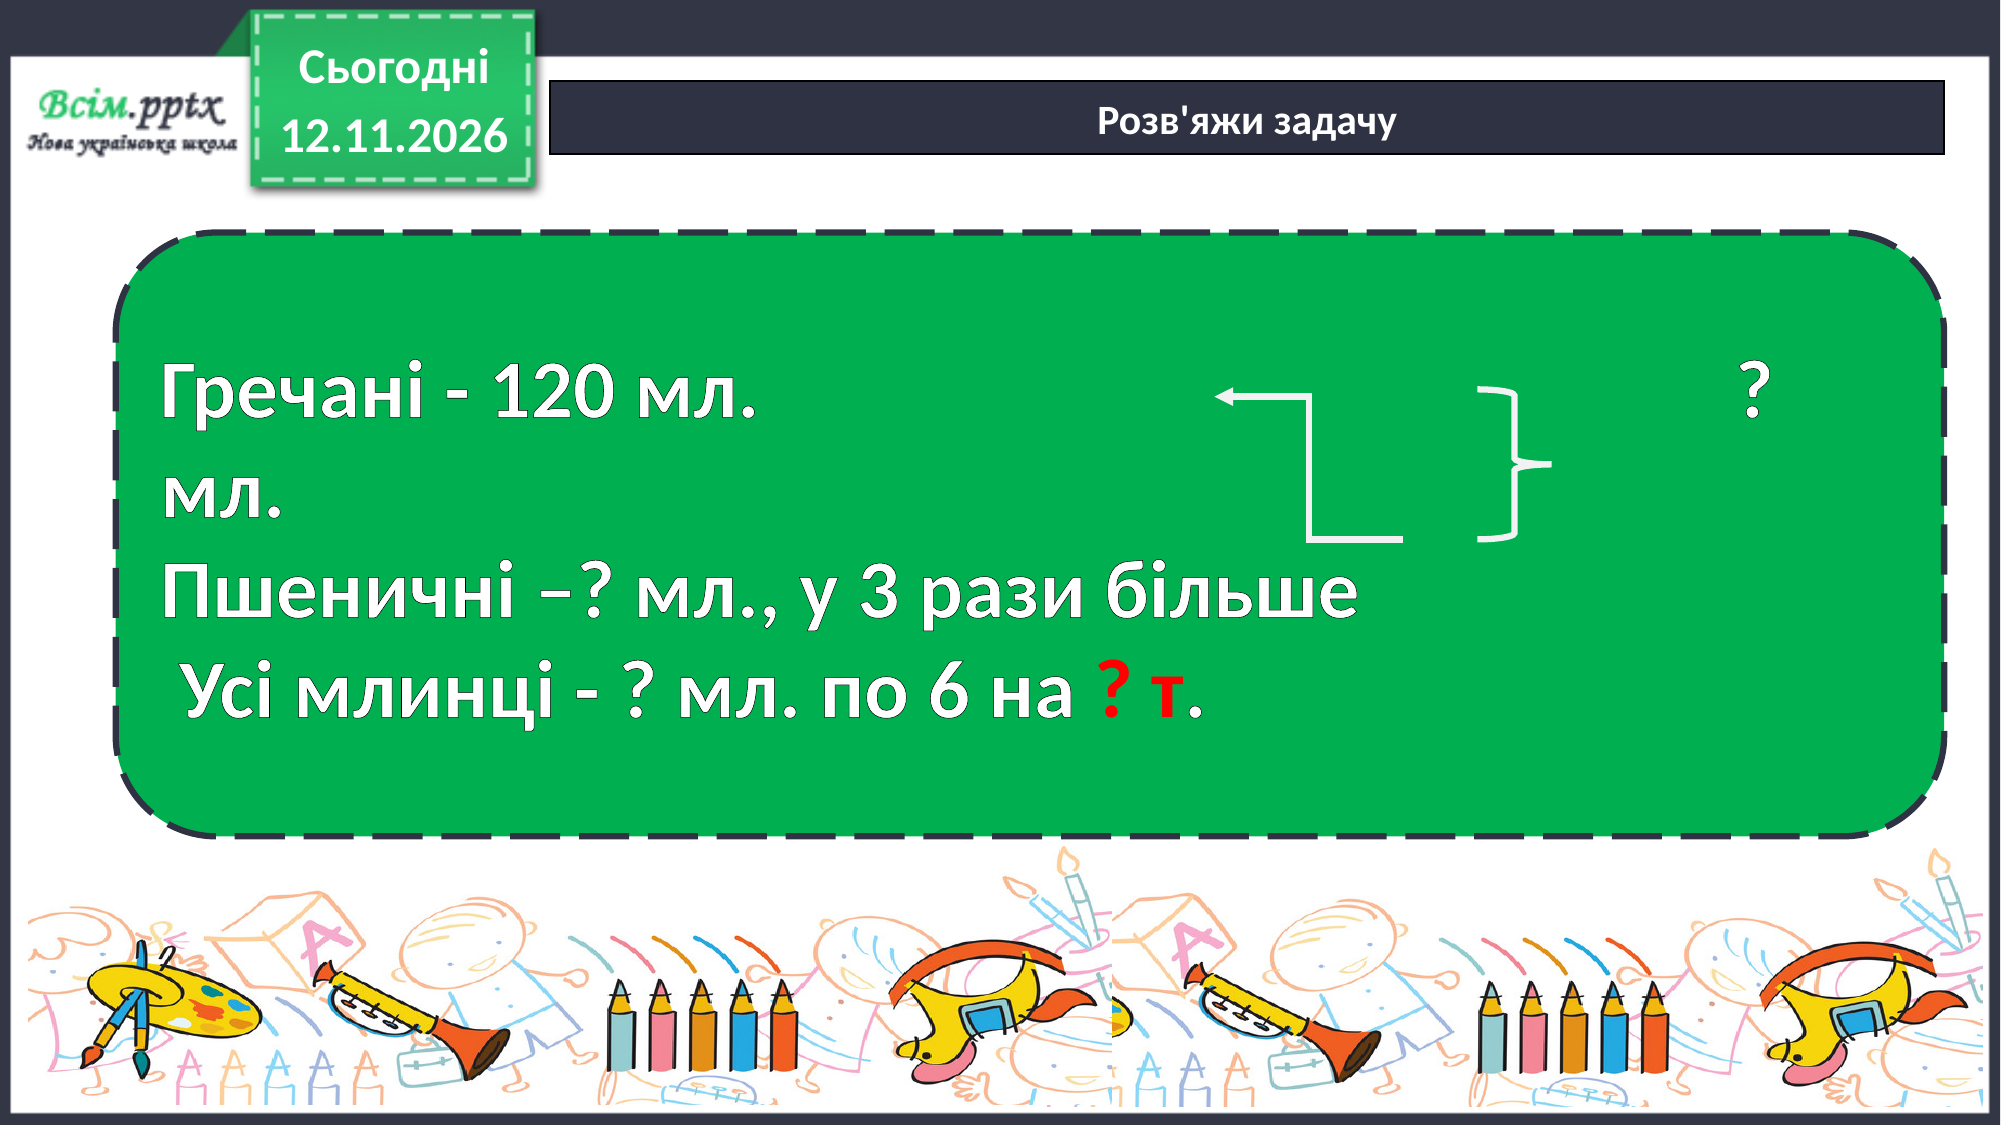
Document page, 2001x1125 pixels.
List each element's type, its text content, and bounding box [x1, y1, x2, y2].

text_box Сьогодні [284, 26, 535, 101]
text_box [1214, 396, 1404, 540]
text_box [20, 829, 1350, 1105]
text_box Розв'яжи задачу [549, 80, 1945, 155]
text_box 21.03.2022 [263, 101, 524, 164]
text_box Гречані - 120 мл. ? мл. Пшеничні –? мл., у 3 рази більше Усі млинці - ? мл. по 6 на ? т. [114, 231, 1946, 831]
text_box [1477, 388, 1552, 540]
picture [0, 0, 2001, 1125]
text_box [892, 831, 2000, 1107]
